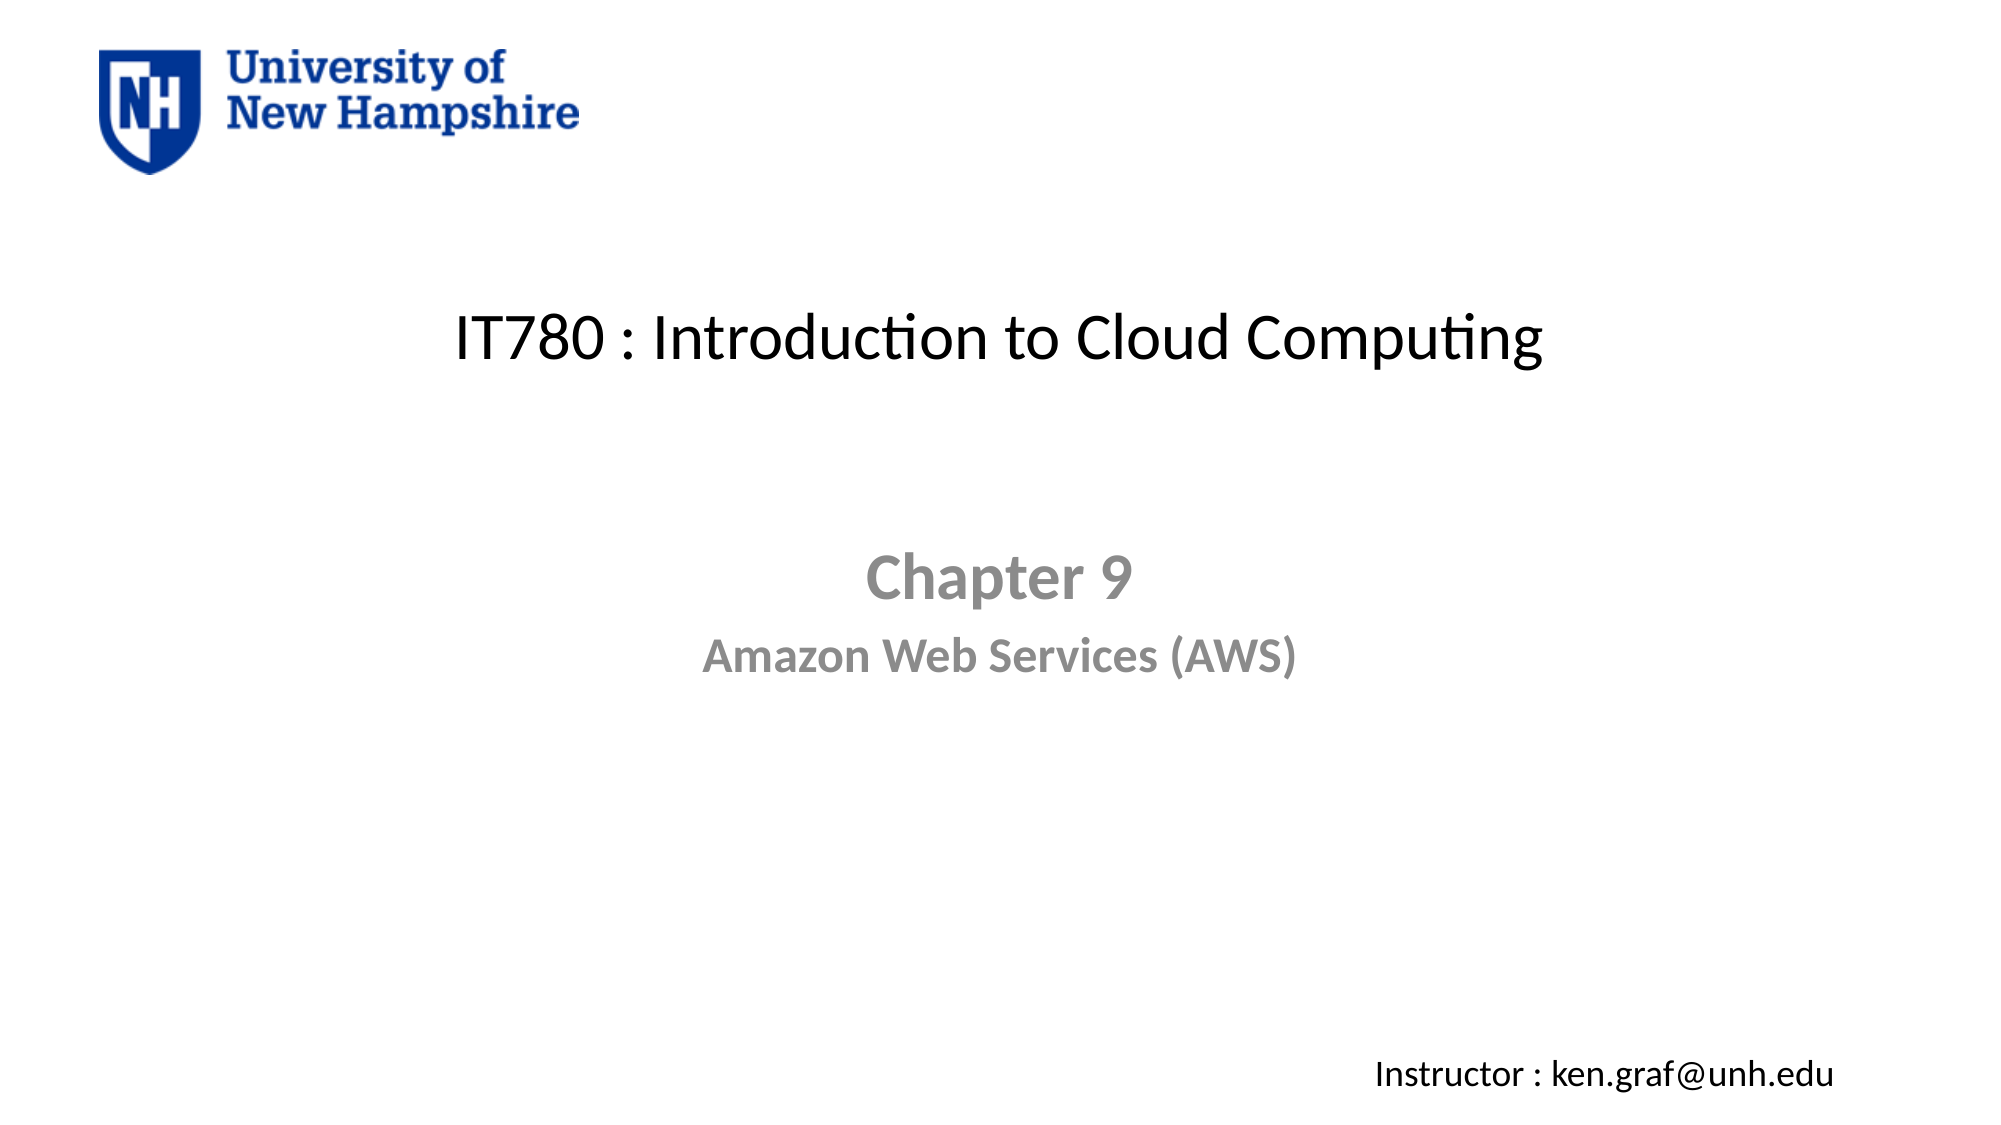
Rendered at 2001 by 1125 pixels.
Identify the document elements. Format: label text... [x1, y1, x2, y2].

title IT780 : Introduction to Cloud Computing [99, 212, 1900, 454]
picture [99, 49, 579, 175]
subtitle Chapter 9 Amazon Web Services (AWS) [300, 525, 1700, 925]
